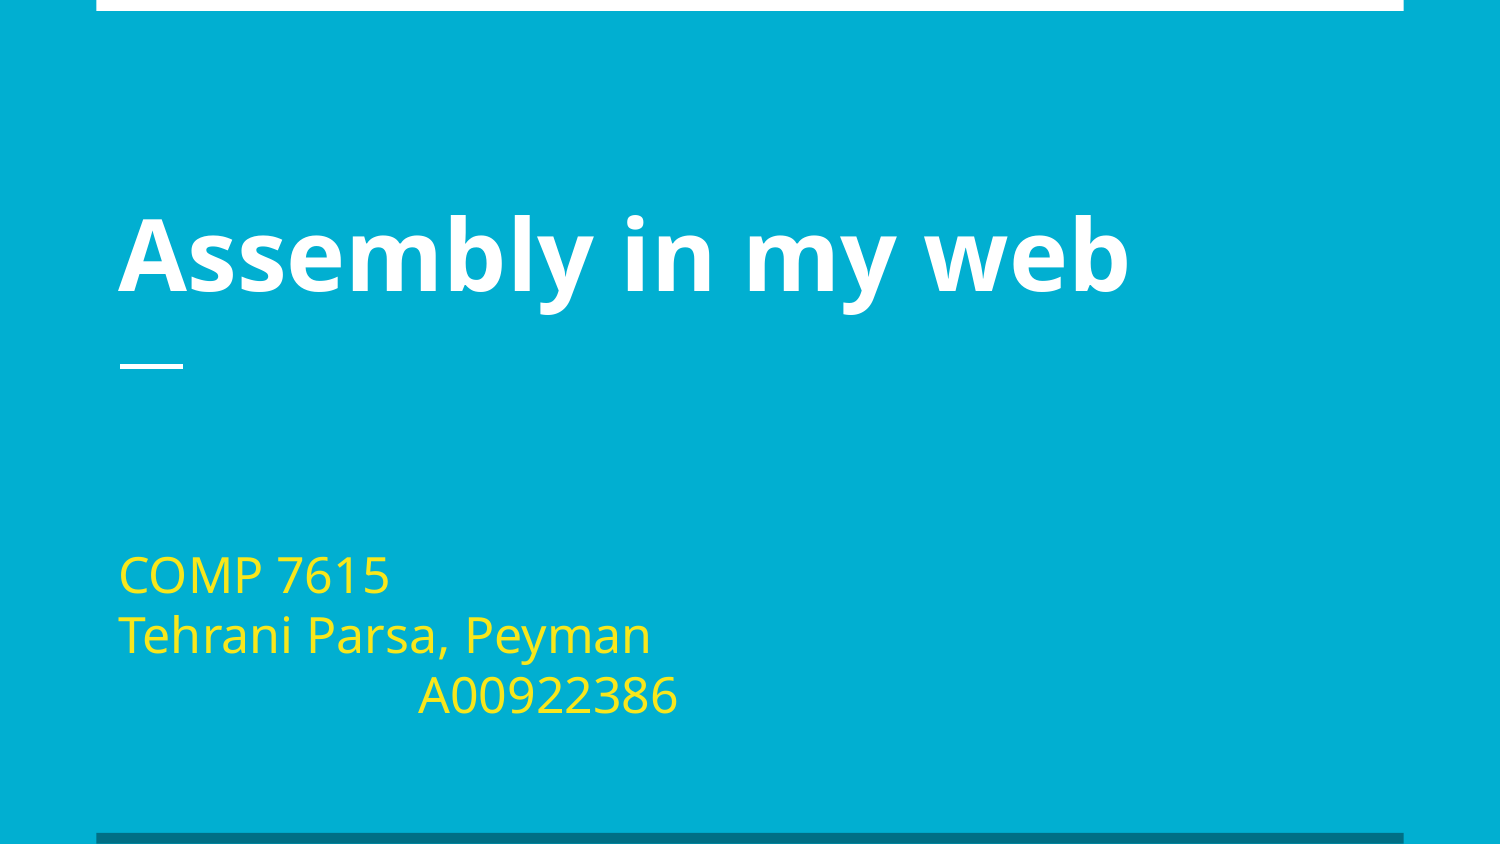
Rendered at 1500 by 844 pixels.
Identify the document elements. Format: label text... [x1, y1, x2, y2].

subtitle COMP 7615 Tehrani Parsa, Peyman A00922386 [103, 529, 1399, 739]
title Assembly in my web [103, 22, 1399, 327]
